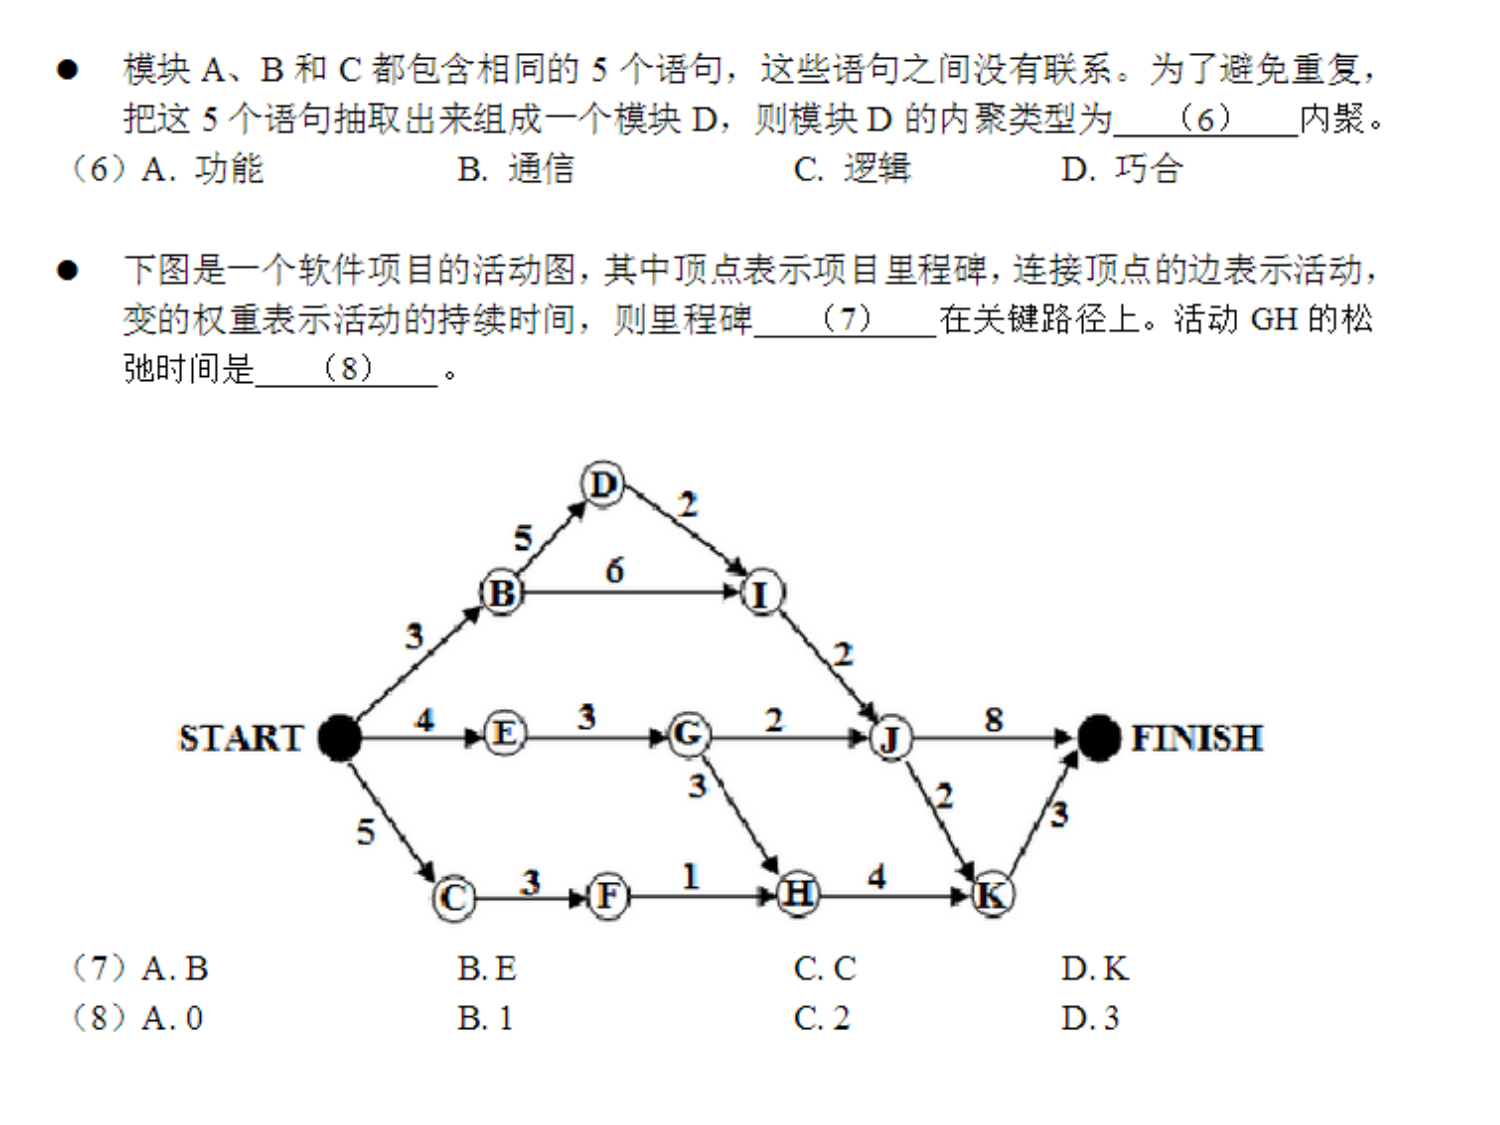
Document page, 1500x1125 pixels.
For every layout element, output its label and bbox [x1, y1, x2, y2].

picture [41, 42, 1400, 1042]
